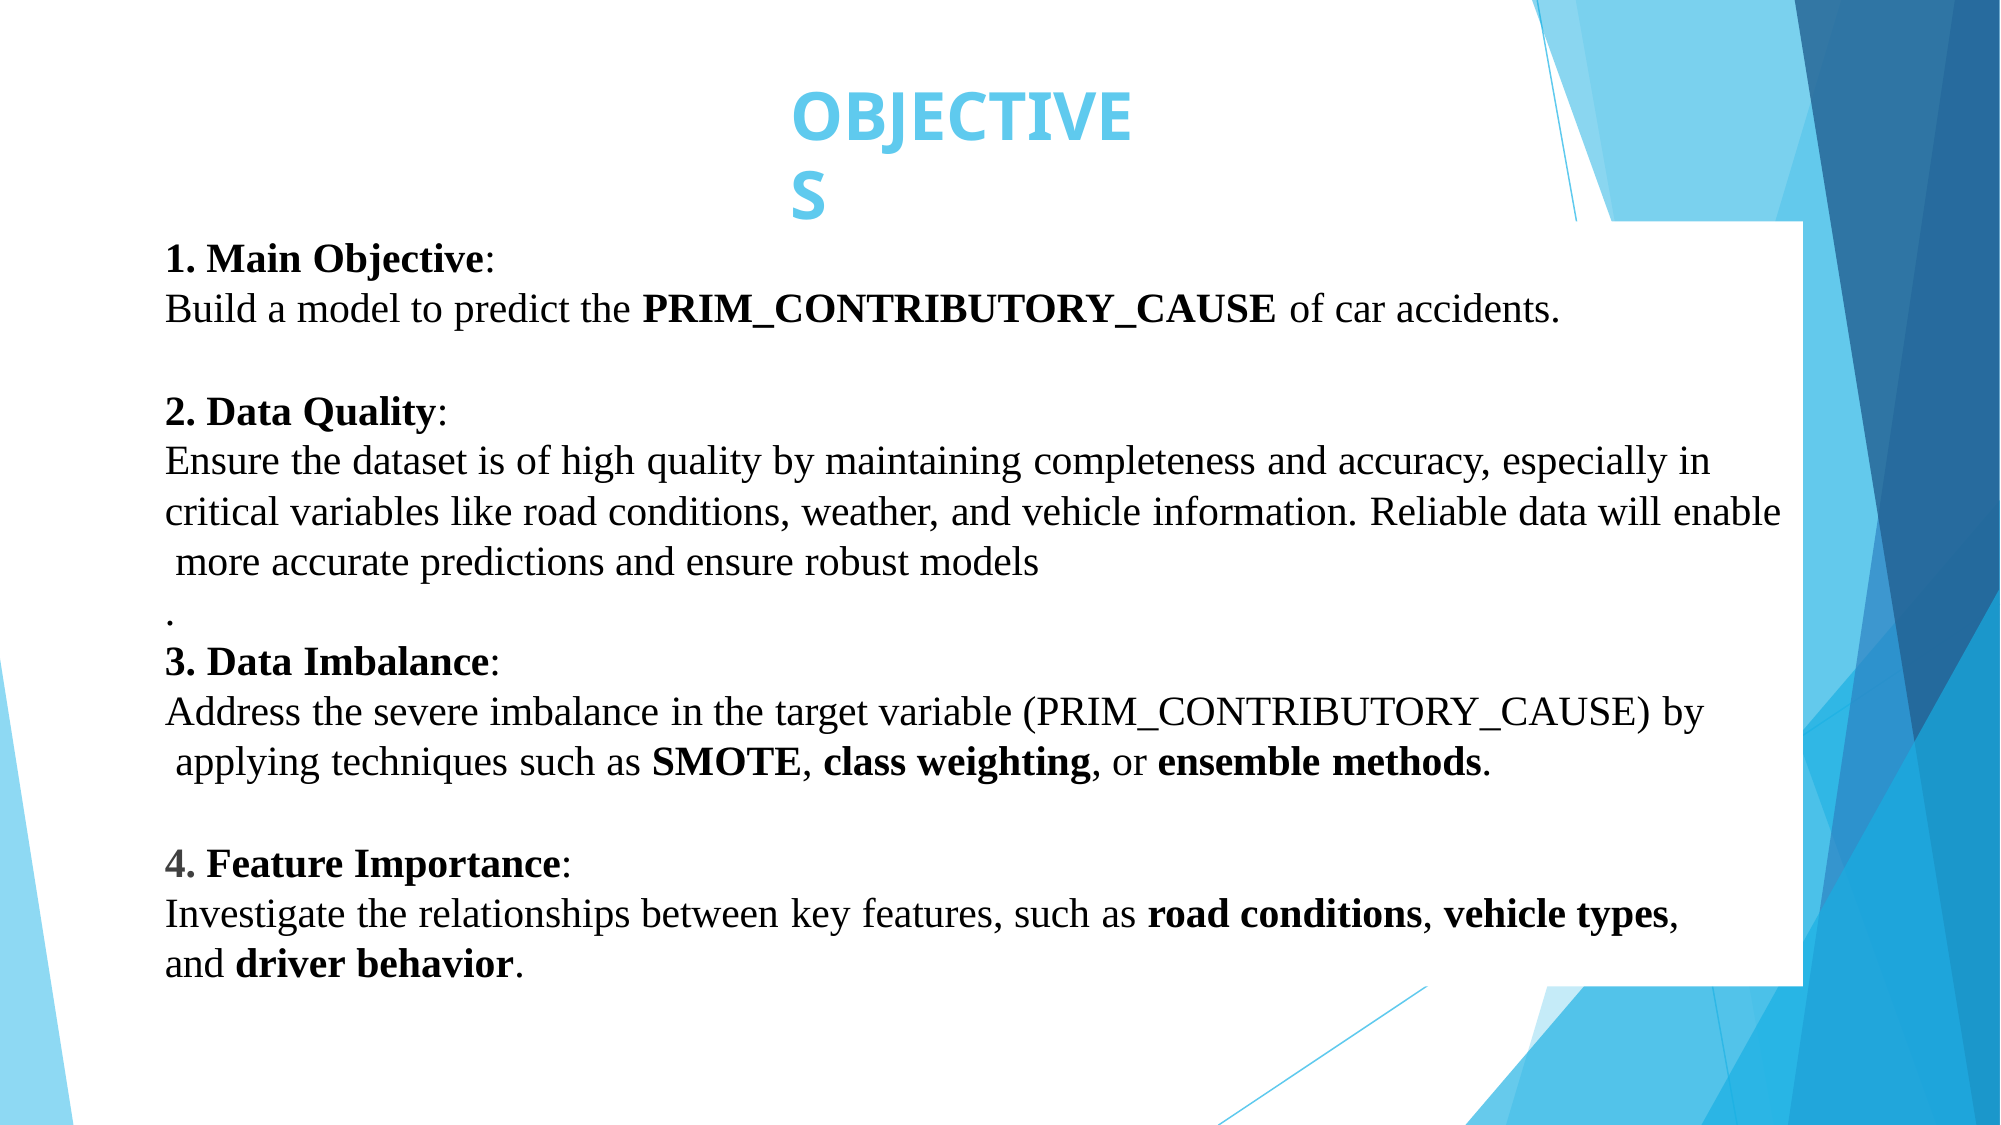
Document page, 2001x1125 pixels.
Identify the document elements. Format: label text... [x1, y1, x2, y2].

text_box [150, 221, 1803, 987]
title OBJECTIVES [788, 71, 1166, 221]
text_box Main Objective: Build a model to predict the PRIM_CONTRIBUTORY_CAUSE of car accidents. Data Quality: Ensure the dataset is of high quality by maintaining completeness and accuracy, especially in critical variables like road conditions, weather, and vehicle information. Reliable data will enable more accurate predictions and ensure robust models . Data Imbalance: Address the severe imbalance in the target variable (PRIM_CONTRIBUTORY_CAUSE) by applying techniques such as SMOTE, class weighting, or ensemble methods. Feature Importance: Investigate the relationships between key features, such as road conditions, vehicle types, and driver behavior. [162, 229, 1784, 986]
